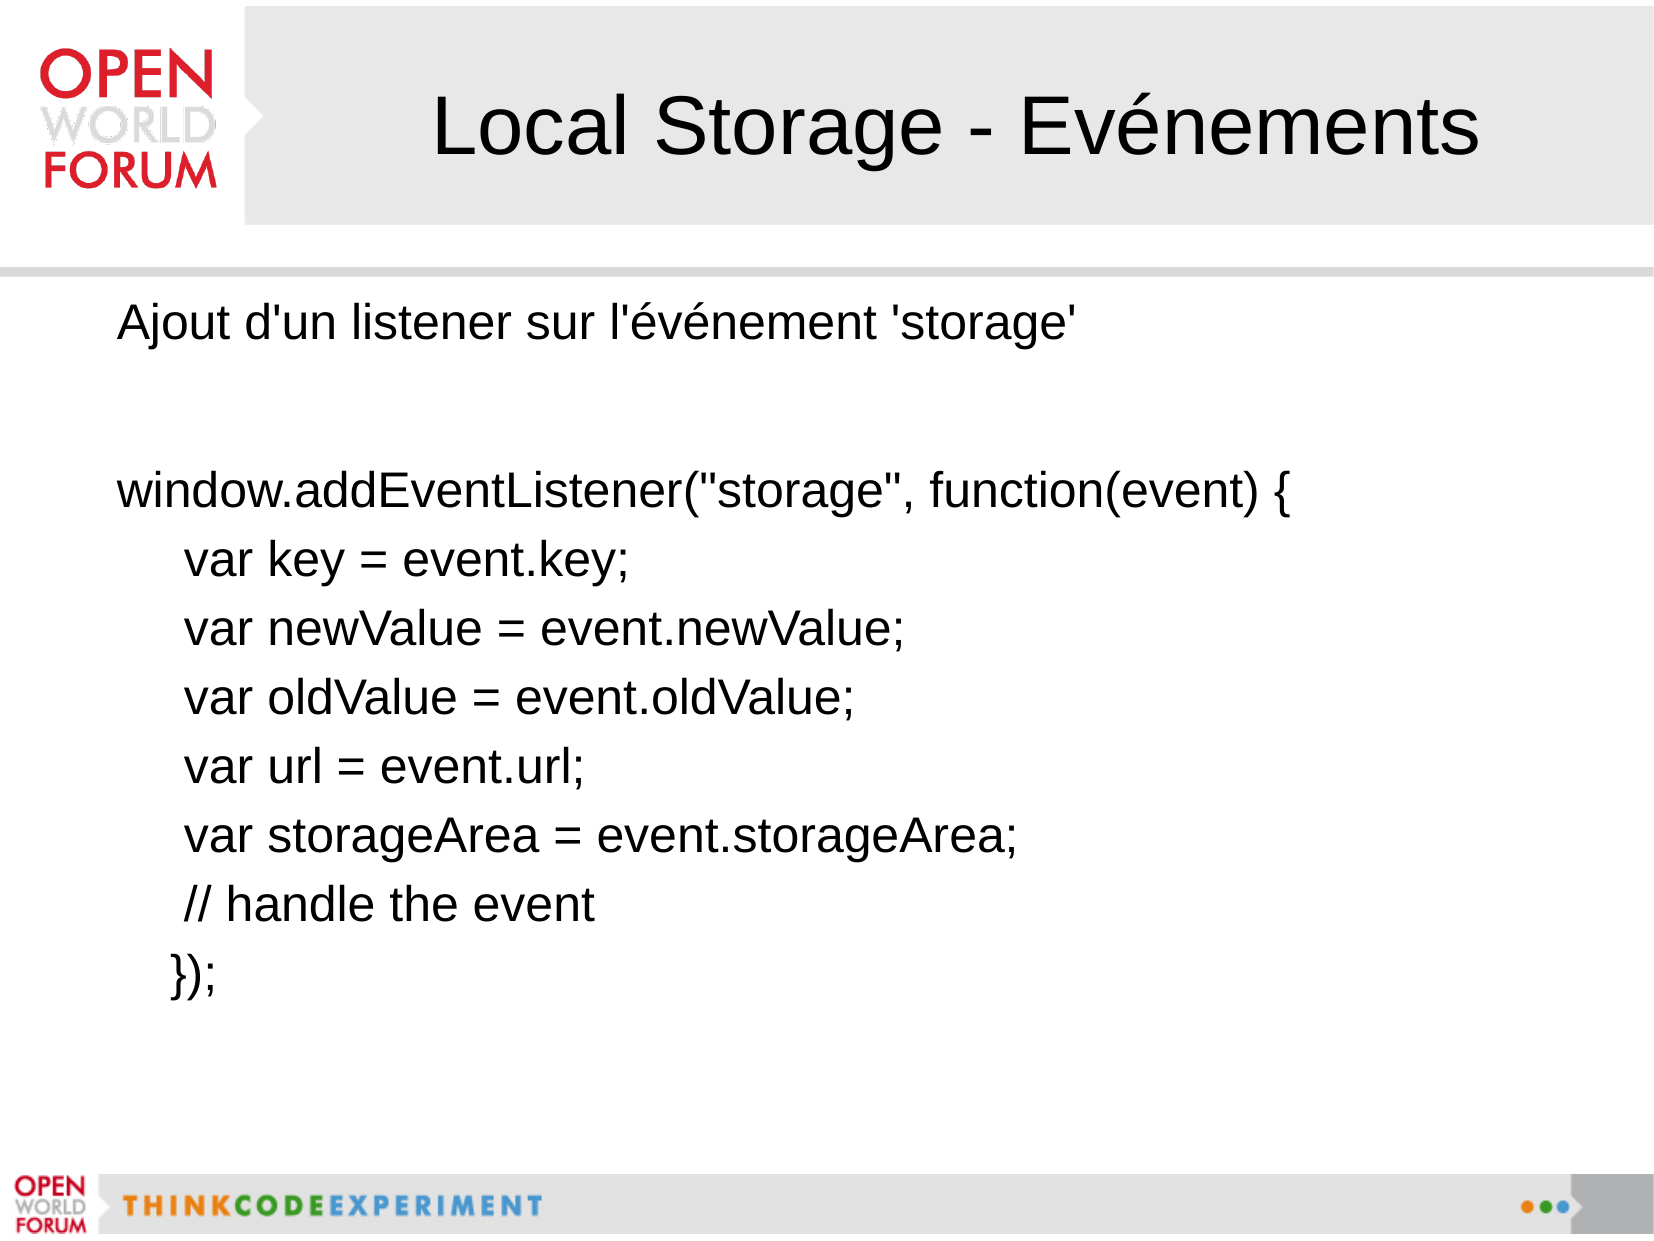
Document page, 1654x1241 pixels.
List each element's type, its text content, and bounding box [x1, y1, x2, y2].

picture [0, 1174, 1654, 1234]
picture [11, 6, 1654, 225]
title Local Storage - Evénements [283, 0, 1630, 188]
list Ajout d'un listener sur l'événement 'storage' window.addEventListener("storage", function(event) { var key = event.key; var newValue = event.newValue; var oldValue = event.oldValue; var url = event.url; var storageArea = event.storageArea; // handle the event }); [82, 289, 1571, 1089]
